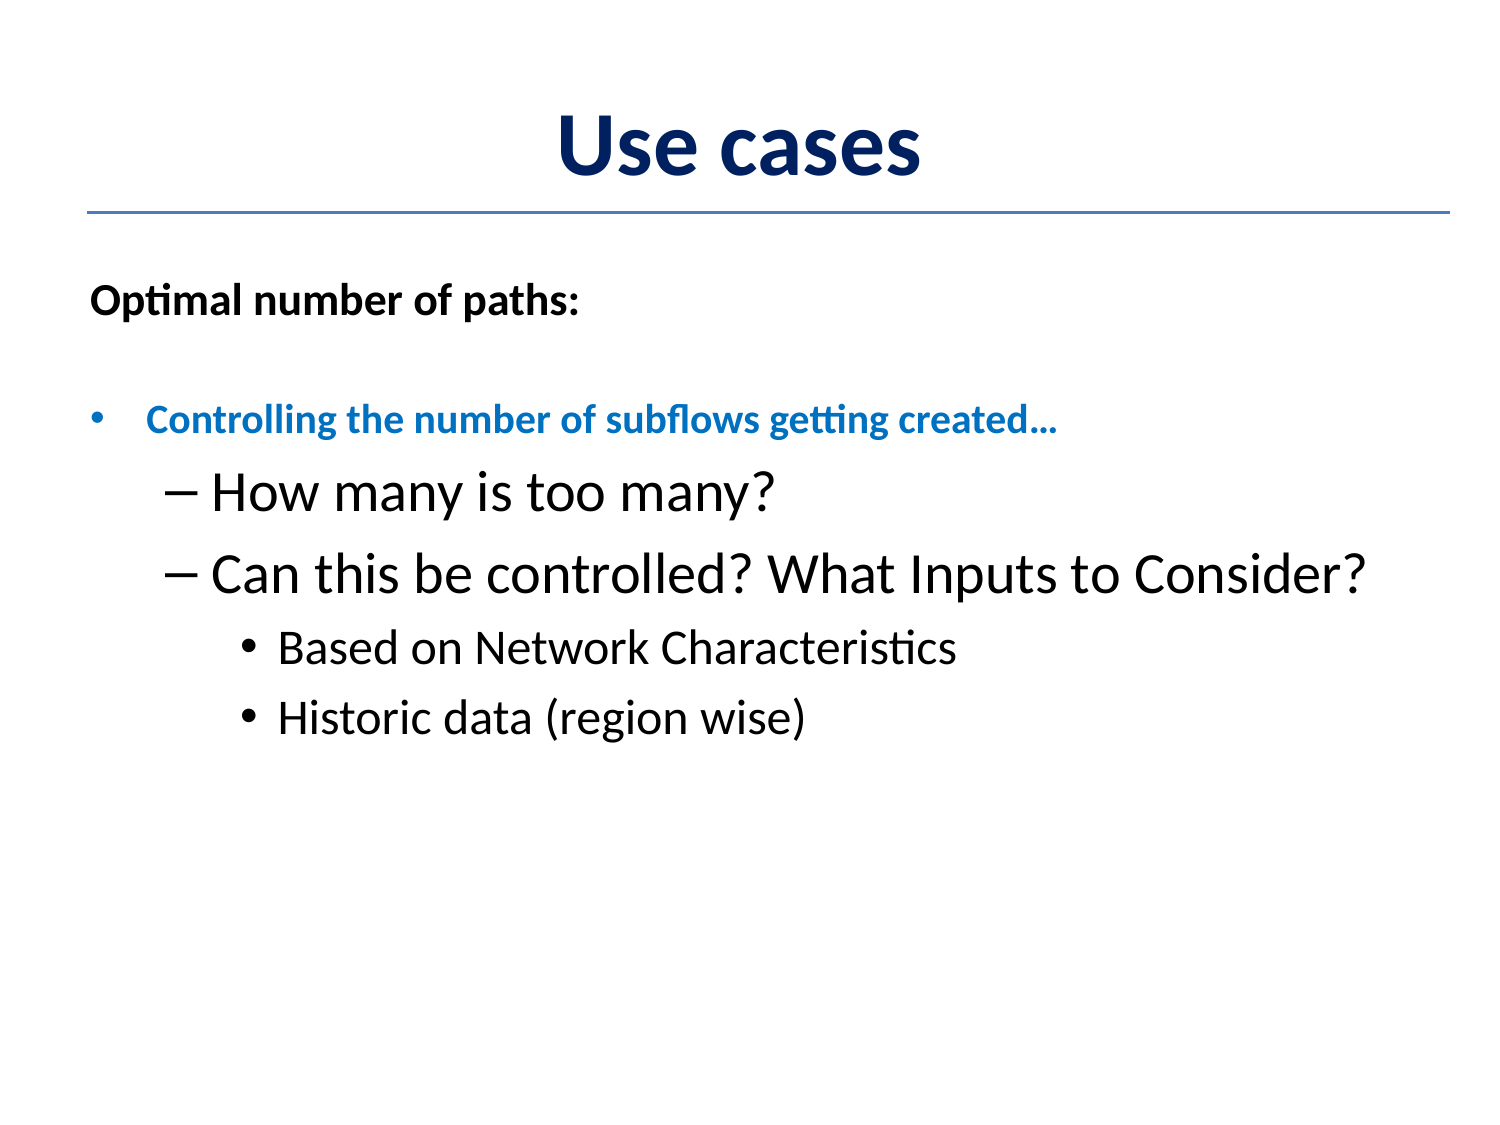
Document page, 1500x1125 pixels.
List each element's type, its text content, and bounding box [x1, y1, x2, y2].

title Use cases [75, 45, 1425, 233]
list Optimal number of paths: Controlling the number of subflows getting created… How many is too many? Can this be controlled? What Inputs to Consider? Based on Network Characteristics Historic data (region wise) [75, 262, 1425, 1005]
